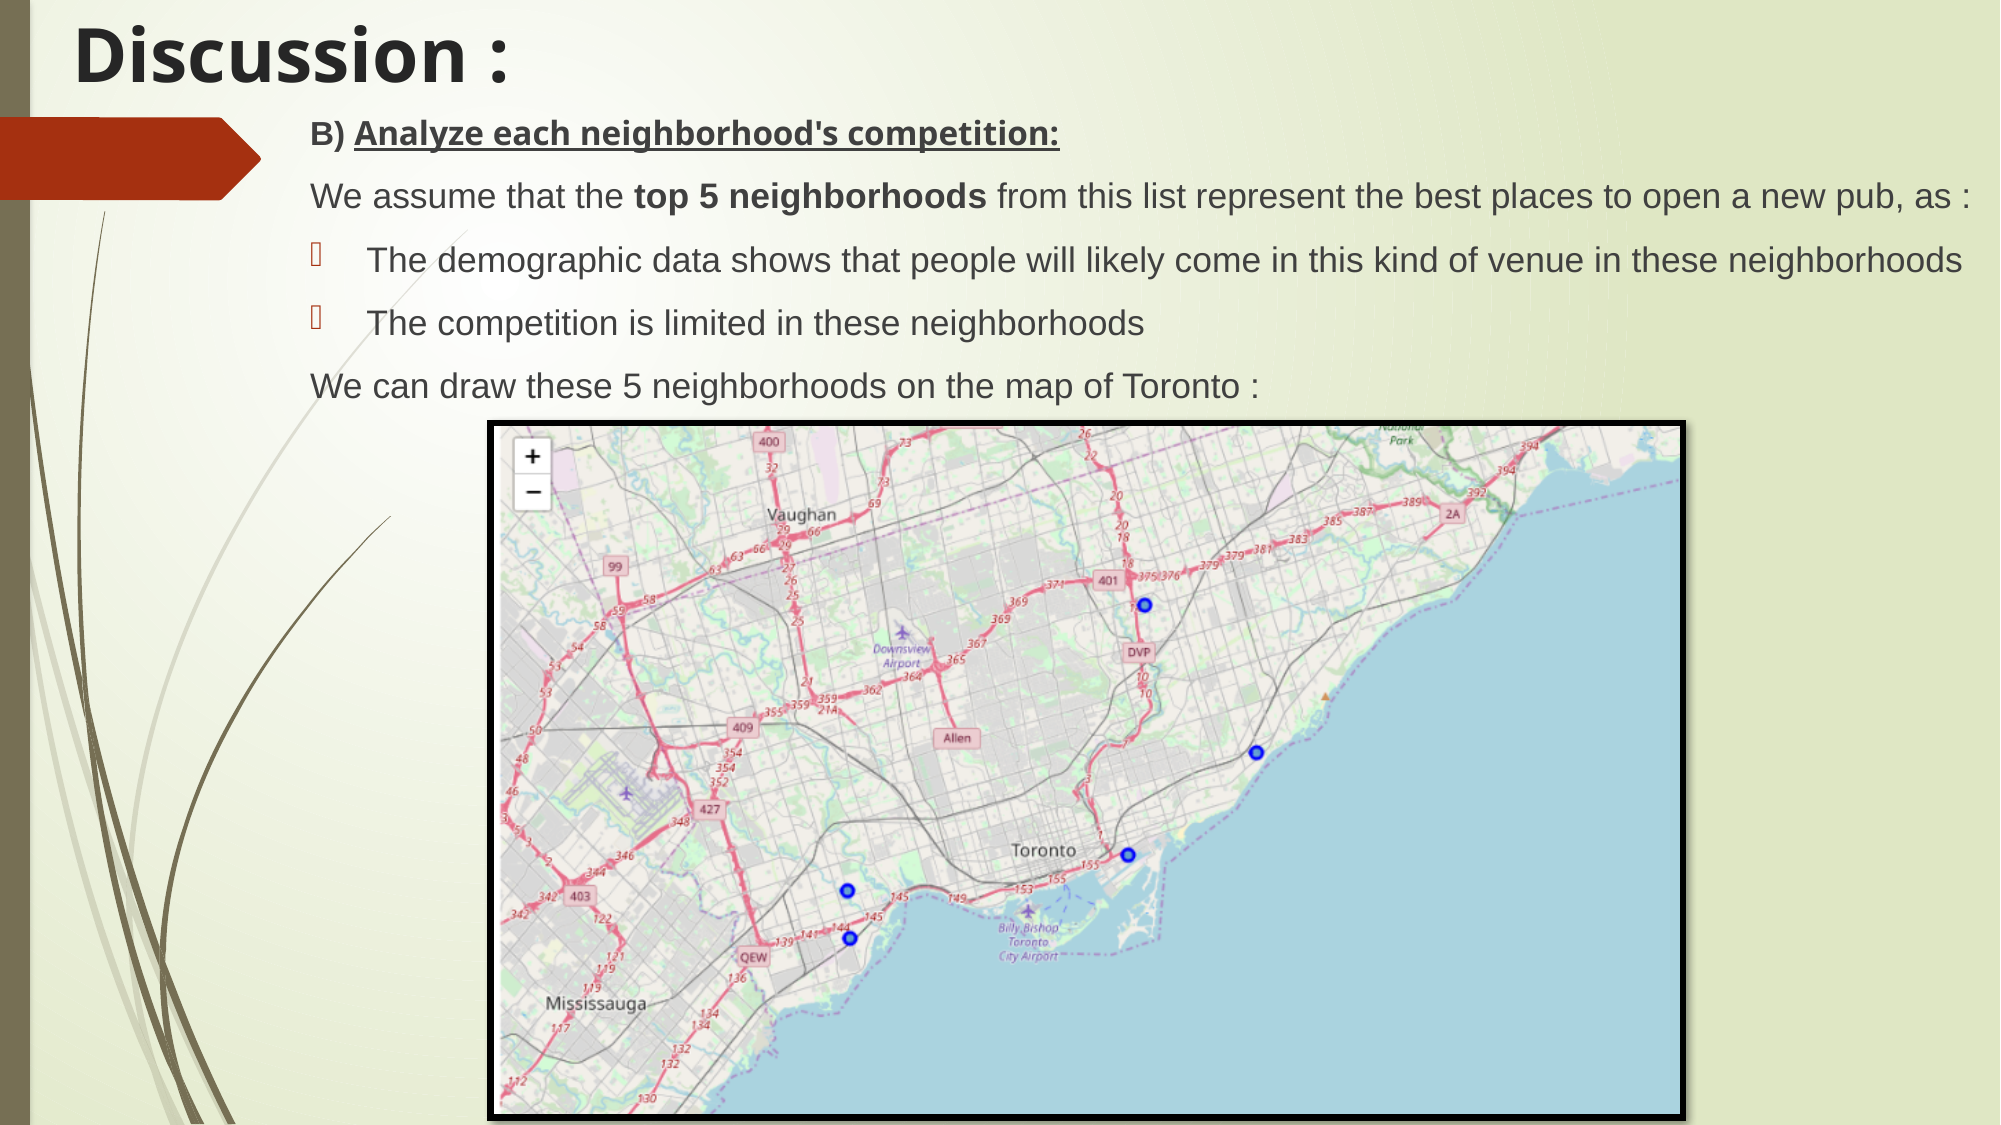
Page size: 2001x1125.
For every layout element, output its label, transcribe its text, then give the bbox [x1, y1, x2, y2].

list B) Analyze each neighborhood's competition: We assume that the top 5 neighborhoods from this list represent the best places to open a new pub, as : The demographic data shows that people will likely come in this kind of venue in these neighborhoods The competition is limited in these neighborhoods We can draw these 5 neighborhoods on the map of Toronto : [295, 105, 2000, 725]
title Discussion : [57, 0, 1520, 211]
picture [493, 425, 1680, 1115]
